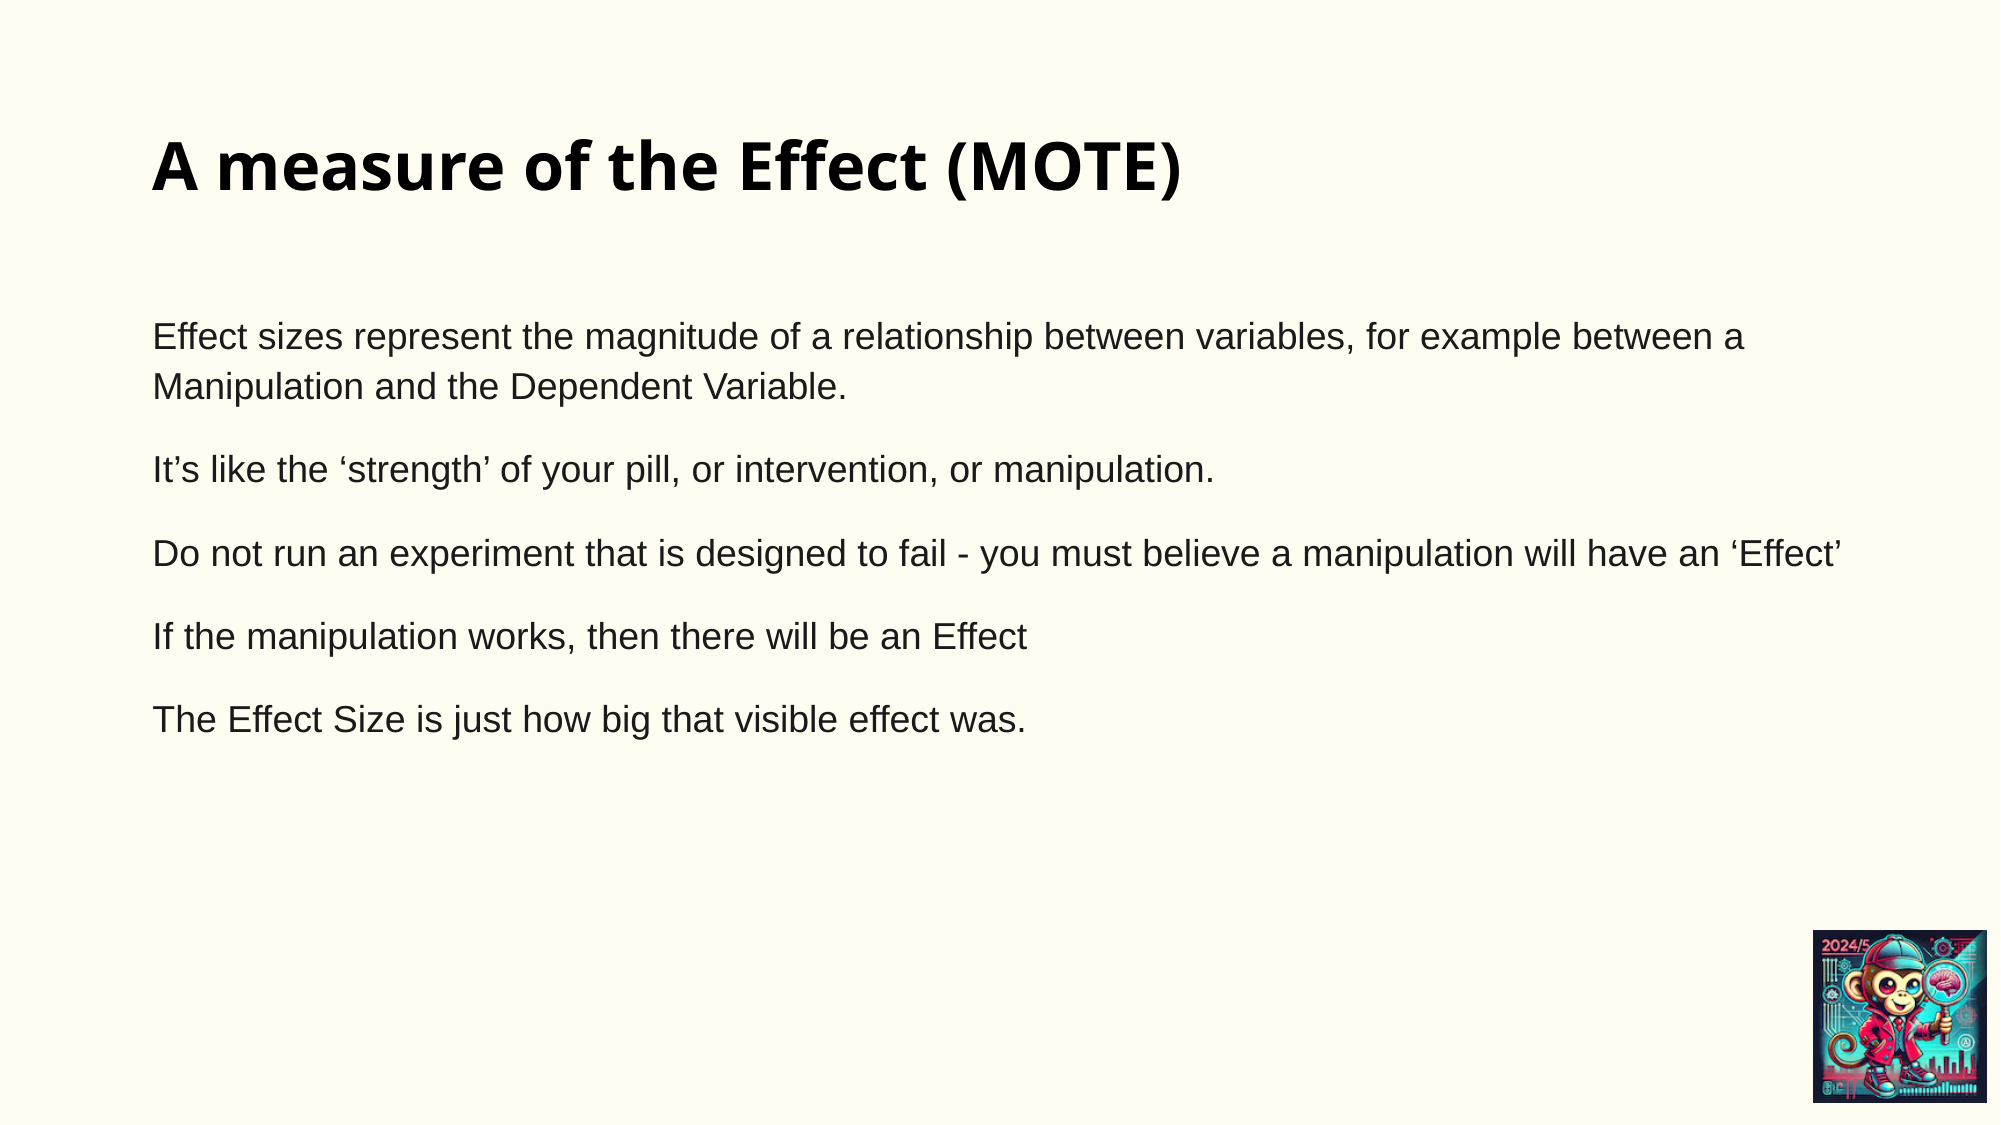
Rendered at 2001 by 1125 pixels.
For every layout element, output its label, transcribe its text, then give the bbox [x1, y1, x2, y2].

list Effect sizes represent the magnitude of a relationship between variables, for example between a Manipulation and the Dependent Variable. It’s like the ‘strength’ of your pill, or intervention, or manipulation. Do not run an experiment that is designed to fail - you must believe a manipulation will have an ‘Effect’ If the manipulation works, then there will be an Effect The Effect Size is just how big that visible effect was. [137, 299, 1863, 1014]
picture [1813, 930, 1987, 1103]
title A measure of the Effect (MOTE) [137, 59, 1863, 278]
